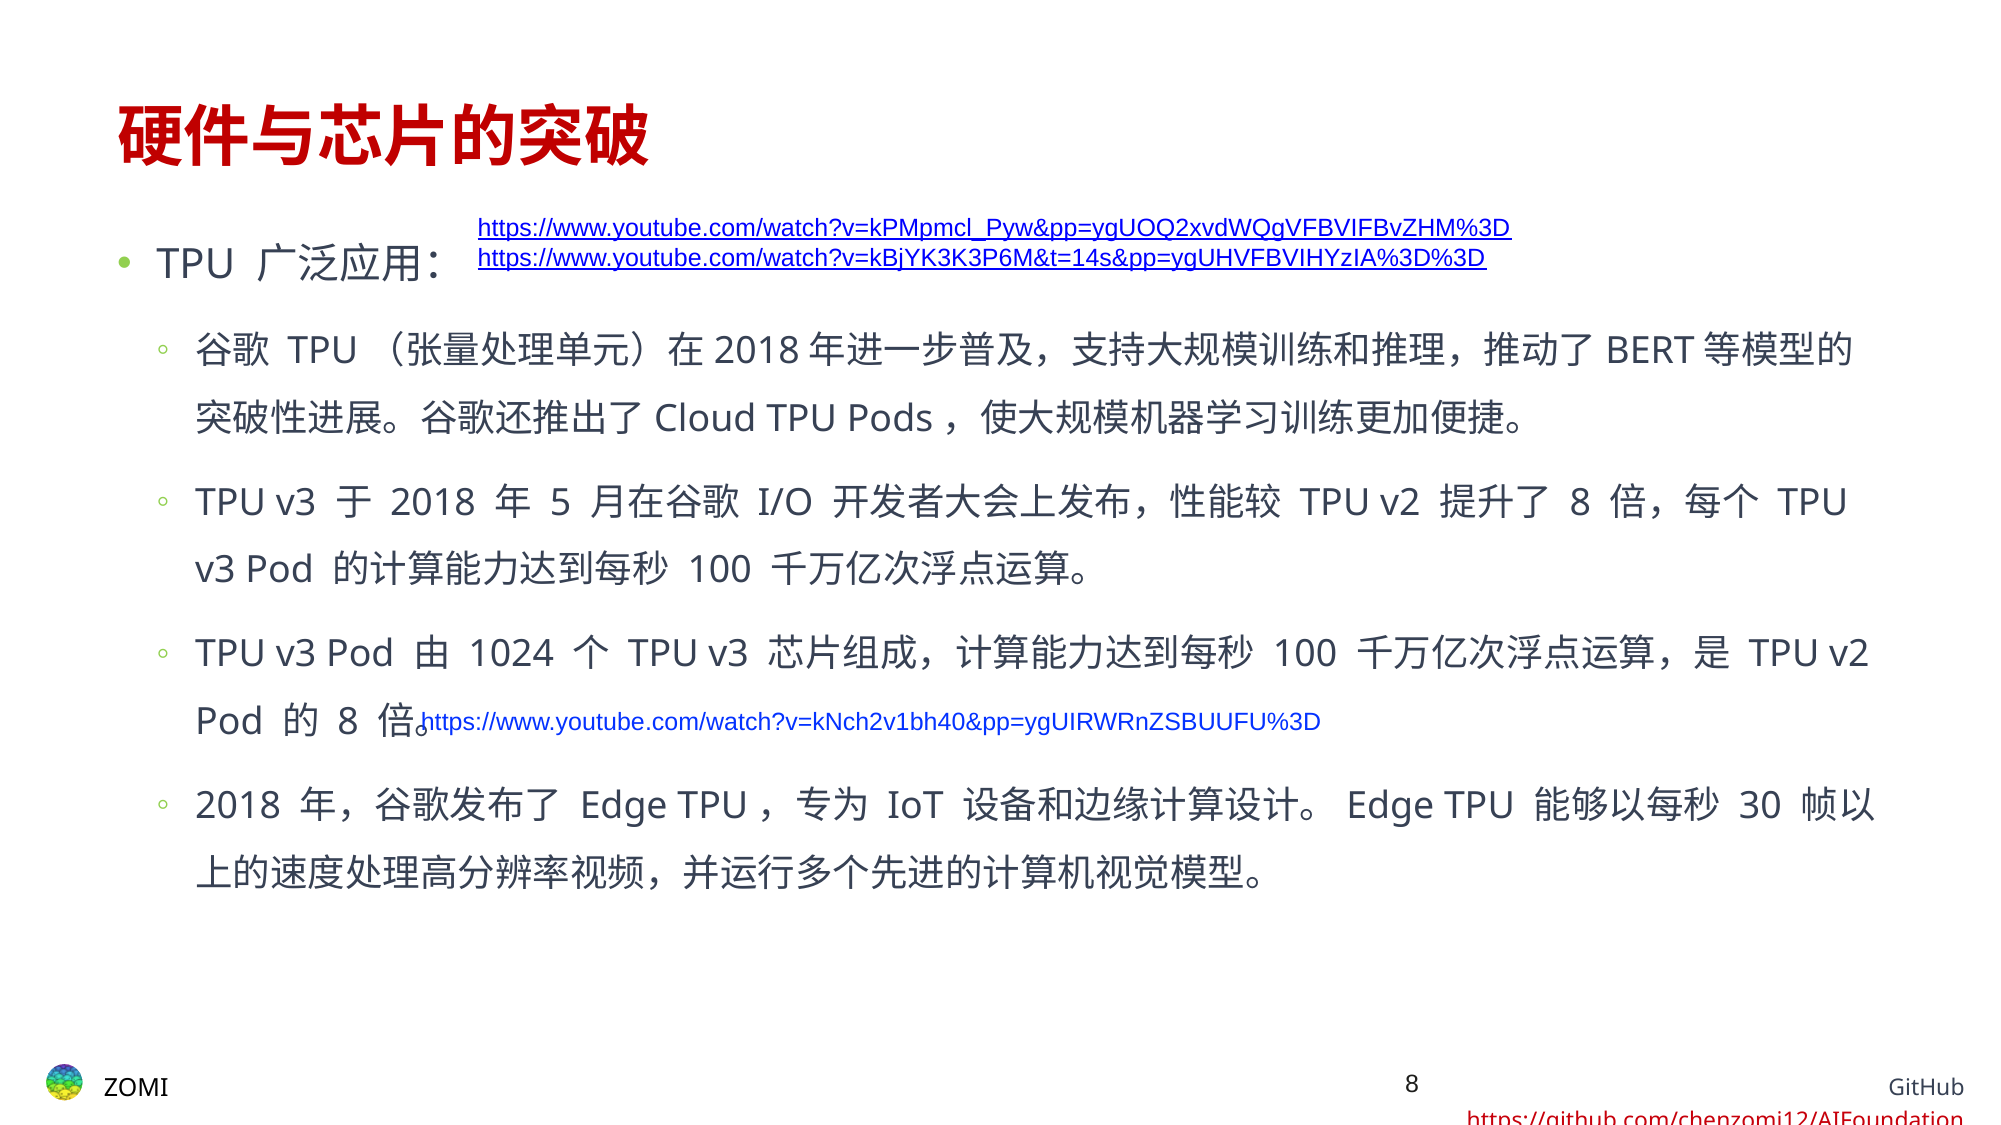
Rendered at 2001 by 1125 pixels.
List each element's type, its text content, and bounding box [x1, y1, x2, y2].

picture [47, 1065, 82, 1100]
text_box https://www.youtube.com/watch?v=kPMpmcl_Pyw&pp=ygUOQ2xvdWQgVFBVIFBvZHM%3D https://www.youtube.com/watch?v=kBjYK3K3P6M&t=14s&pp=ygUHVFBVIHYzIA%3D%3D [462, 204, 1820, 310]
list TPU 广泛应用： 谷歌 TPU（张量处理单元）在2018年进一步普及，支持大规模训练和推理，推动了BERT等模型的突破性进展。谷歌还推出了Cloud TPU Pods，使大规模机器学习训练更加便捷。 TPU v3 于 2018 年 5 月在谷歌 I/O 开发者大会上发布，性能较 TPU v2 提升了 8 倍，每个 TPU v3 Pod 的计算能力达到每秒 100 千万亿次浮点运算。 TPU v3 Pod 由 1024 个 TPU v3 芯片组成，计算能力达到每秒 100 千万亿次浮点运算，是 TPU v2 Pod 的 8 倍。 2018 年，谷歌发布了 Edge TPU，专为 IoT 设备和边缘计算设计。Edge TPU 能够以每秒 30 帧以上的速度处理高分辨率视频，并运行多个先进的计算机视觉模型。 [102, 204, 1901, 1043]
title 硬件与芯片的突破 [102, 85, 1901, 183]
text_box https://www.youtube.com/watch?v=kNch2v1bh40&pp=ygUIRWRnZSBUUFU%3D [406, 697, 1763, 743]
